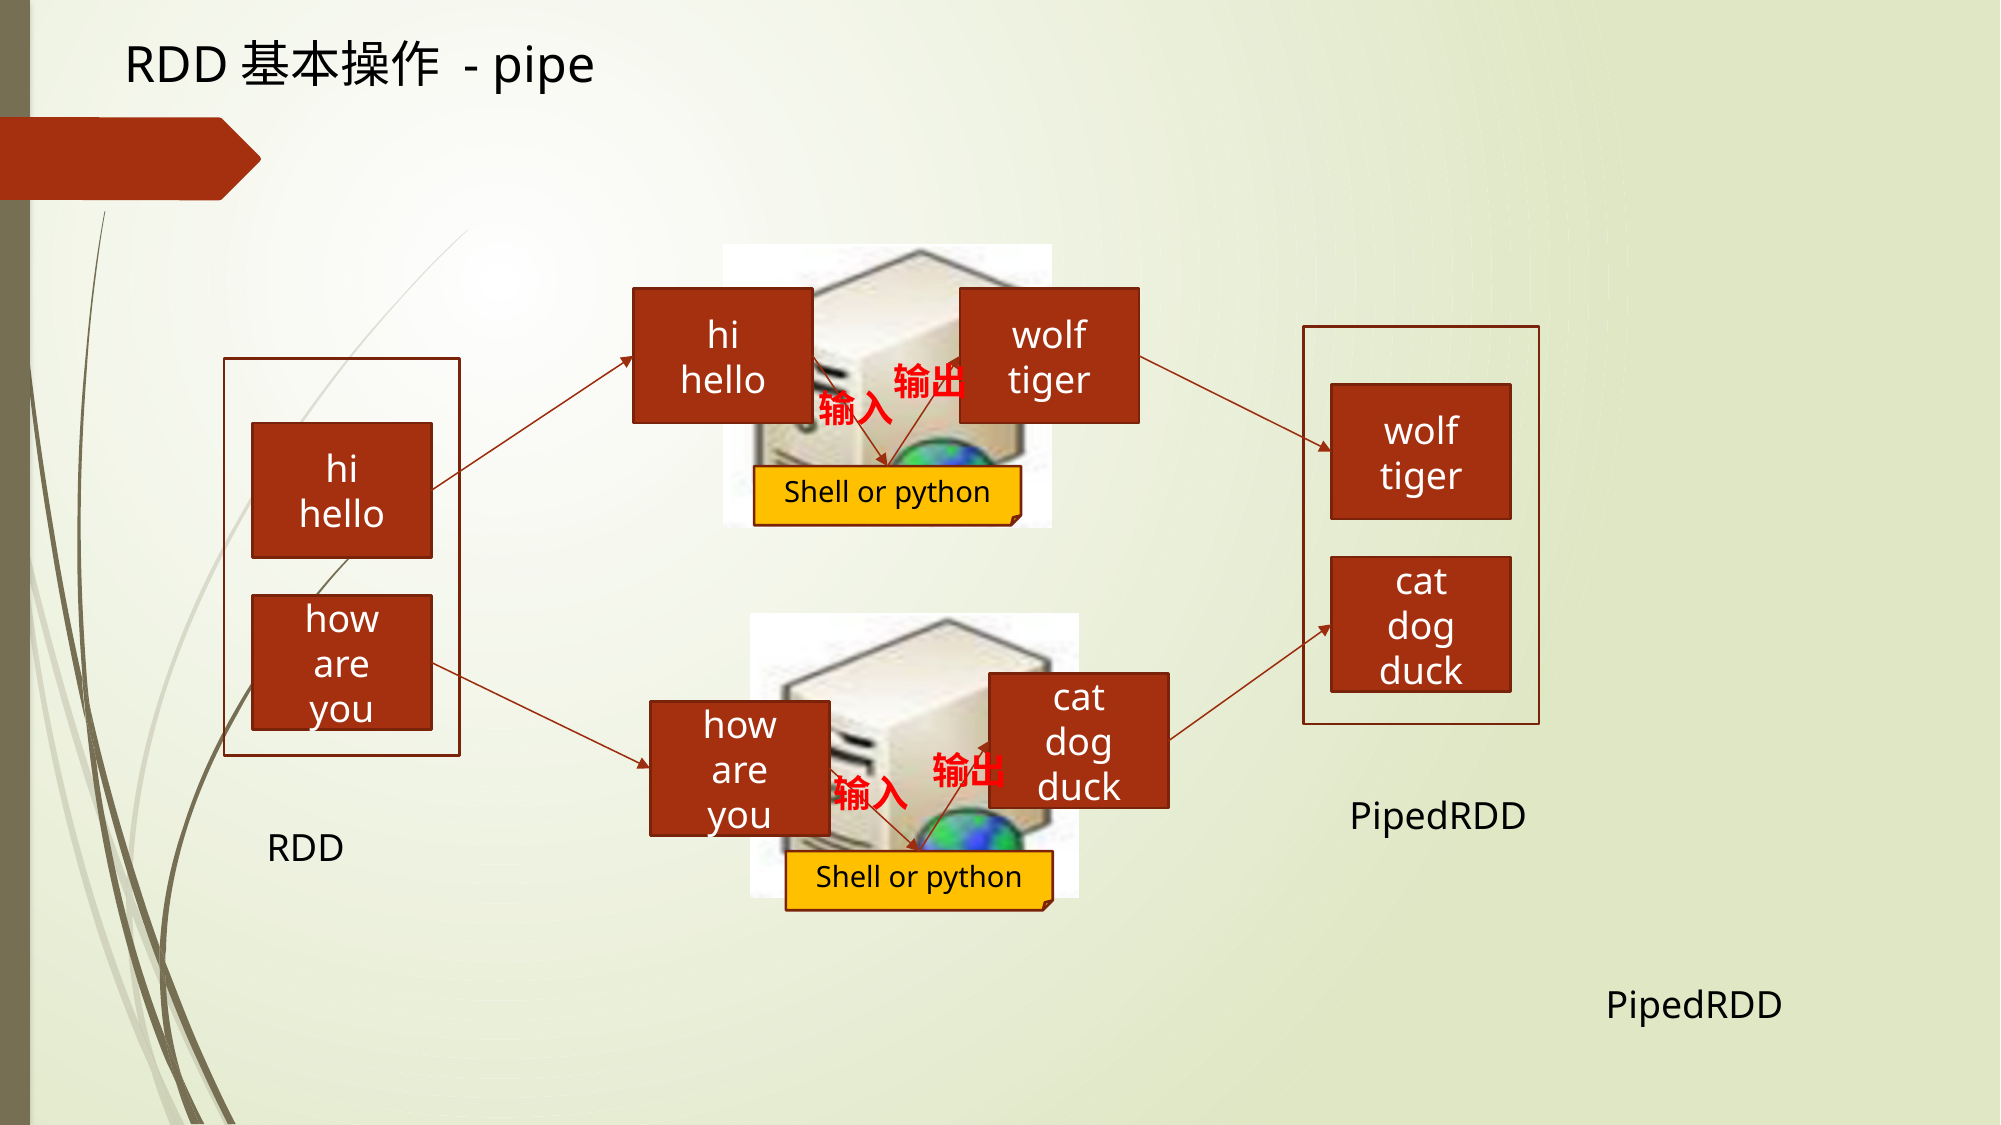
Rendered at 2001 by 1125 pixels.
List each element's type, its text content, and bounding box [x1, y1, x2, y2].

text_box Shell or python [784, 905, 1050, 912]
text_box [1138, 355, 1332, 452]
text_box hi hello [251, 422, 433, 559]
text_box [431, 662, 651, 769]
text_box how are you [251, 594, 433, 731]
text_box [223, 357, 461, 757]
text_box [431, 355, 634, 491]
text_box wolf tiger [1330, 383, 1512, 520]
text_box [919, 740, 990, 852]
picture [722, 243, 1053, 529]
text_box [812, 355, 887, 467]
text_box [829, 768, 914, 852]
text_box RDD [251, 816, 360, 876]
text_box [1168, 624, 1332, 742]
text_box PipedRDD [1590, 973, 1799, 1034]
picture [749, 613, 1080, 898]
text_box wolf tiger [1055, 287, 1140, 424]
text_box PipedRDD [1334, 784, 1543, 845]
text_box hi hello [632, 287, 718, 424]
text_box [887, 355, 960, 467]
text_box cat dog duck [1084, 672, 1170, 809]
text_box how are you [649, 700, 745, 837]
text_box [1302, 325, 1540, 725]
text_box RDD基本操作 - pipe [110, 25, 611, 100]
text_box cat dog duck [1330, 556, 1512, 693]
